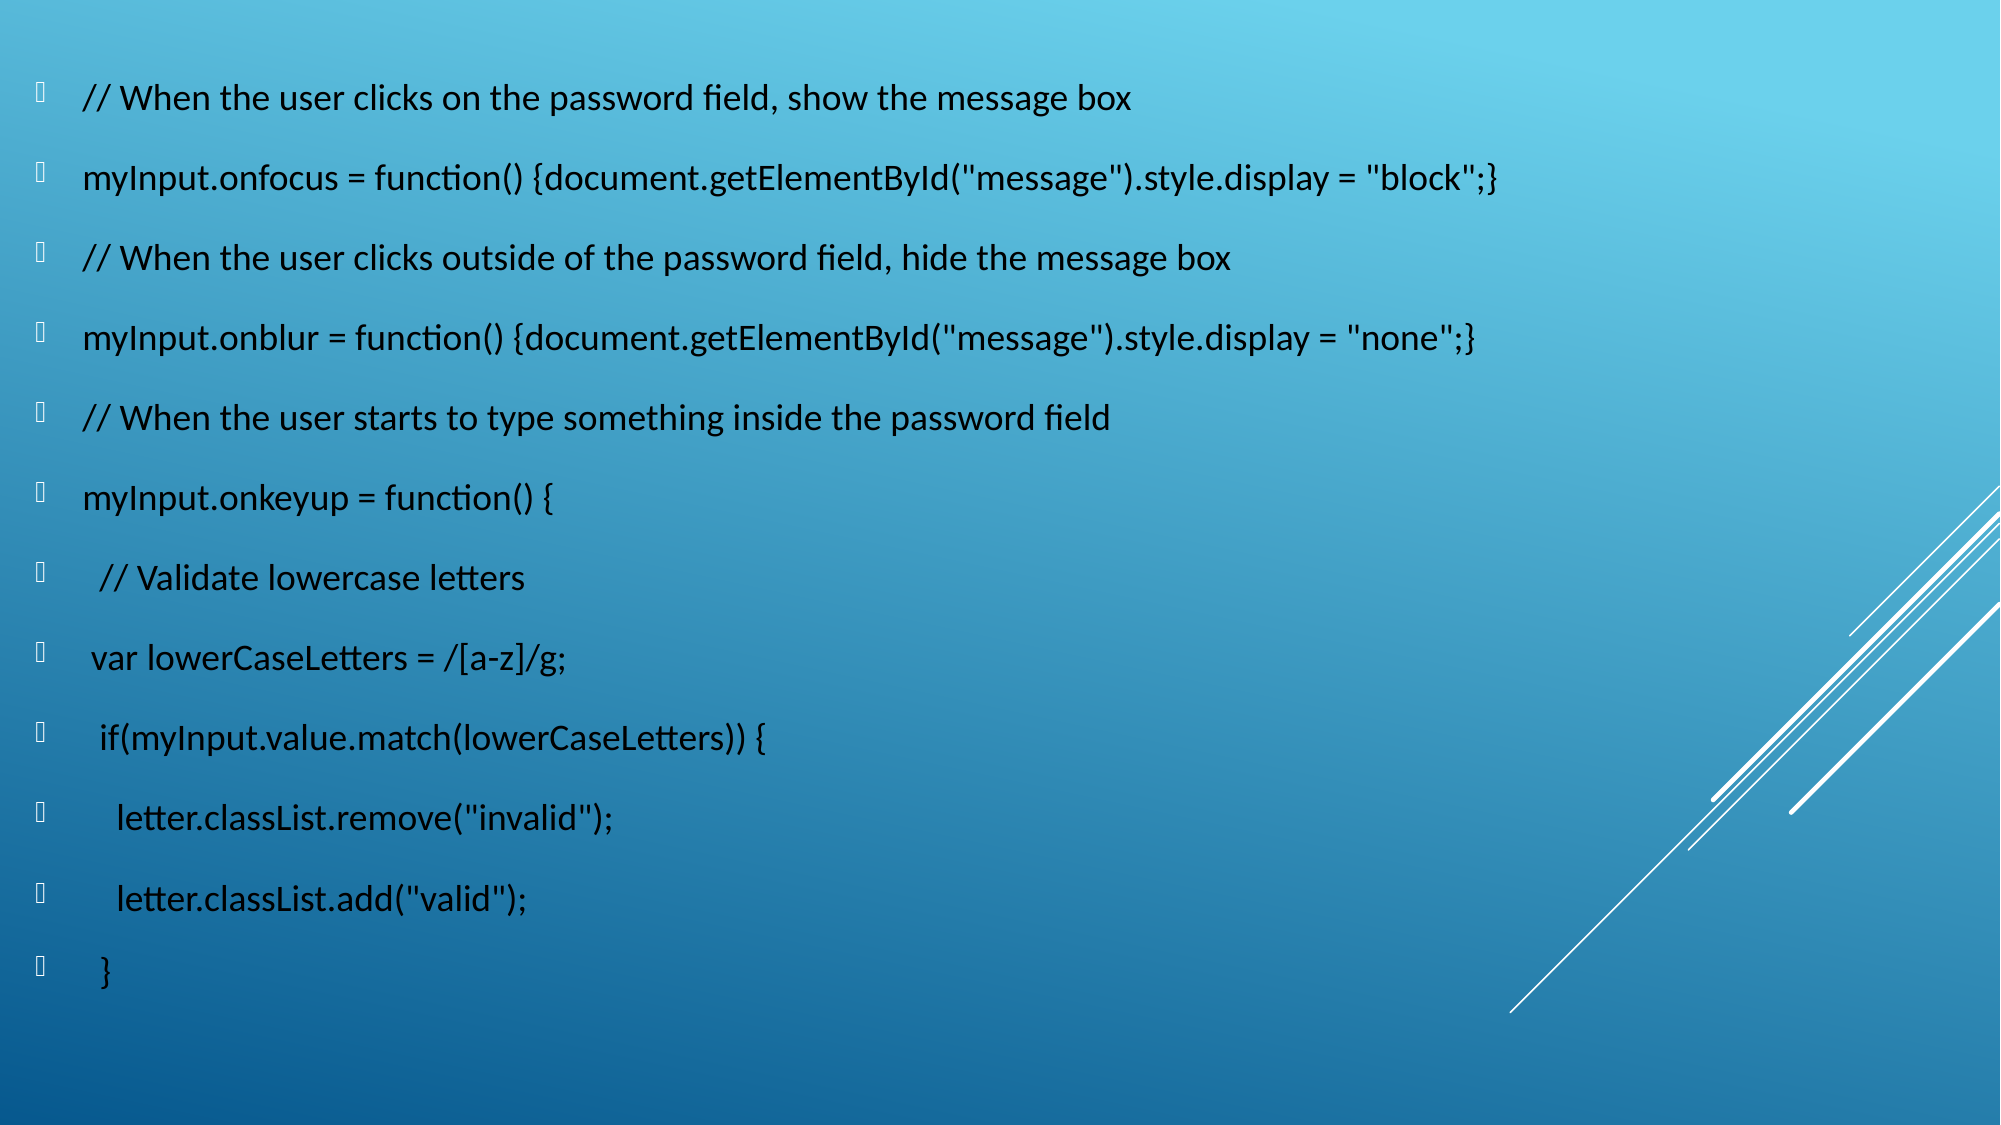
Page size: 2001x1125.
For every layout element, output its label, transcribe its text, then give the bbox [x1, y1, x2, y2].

list // When the user clicks on the password field, show the message box myInput.onfocus = function() {document.getElementById("message").style.display = "block";} // When the user clicks outside of the password field, hide the message box myInput.onblur = function() {document.getElementById("message").style.display = "none";} // When the user starts to type something inside the password field myInput.onkeyup = function() { // Validate lowercase letters var lowerCaseLetters = /[a-z]/g; if(myInput.value.match(lowerCaseLetters)) { letter.classList.remove("invalid"); letter.classList.add("valid"); } [20, 17, 1982, 1112]
